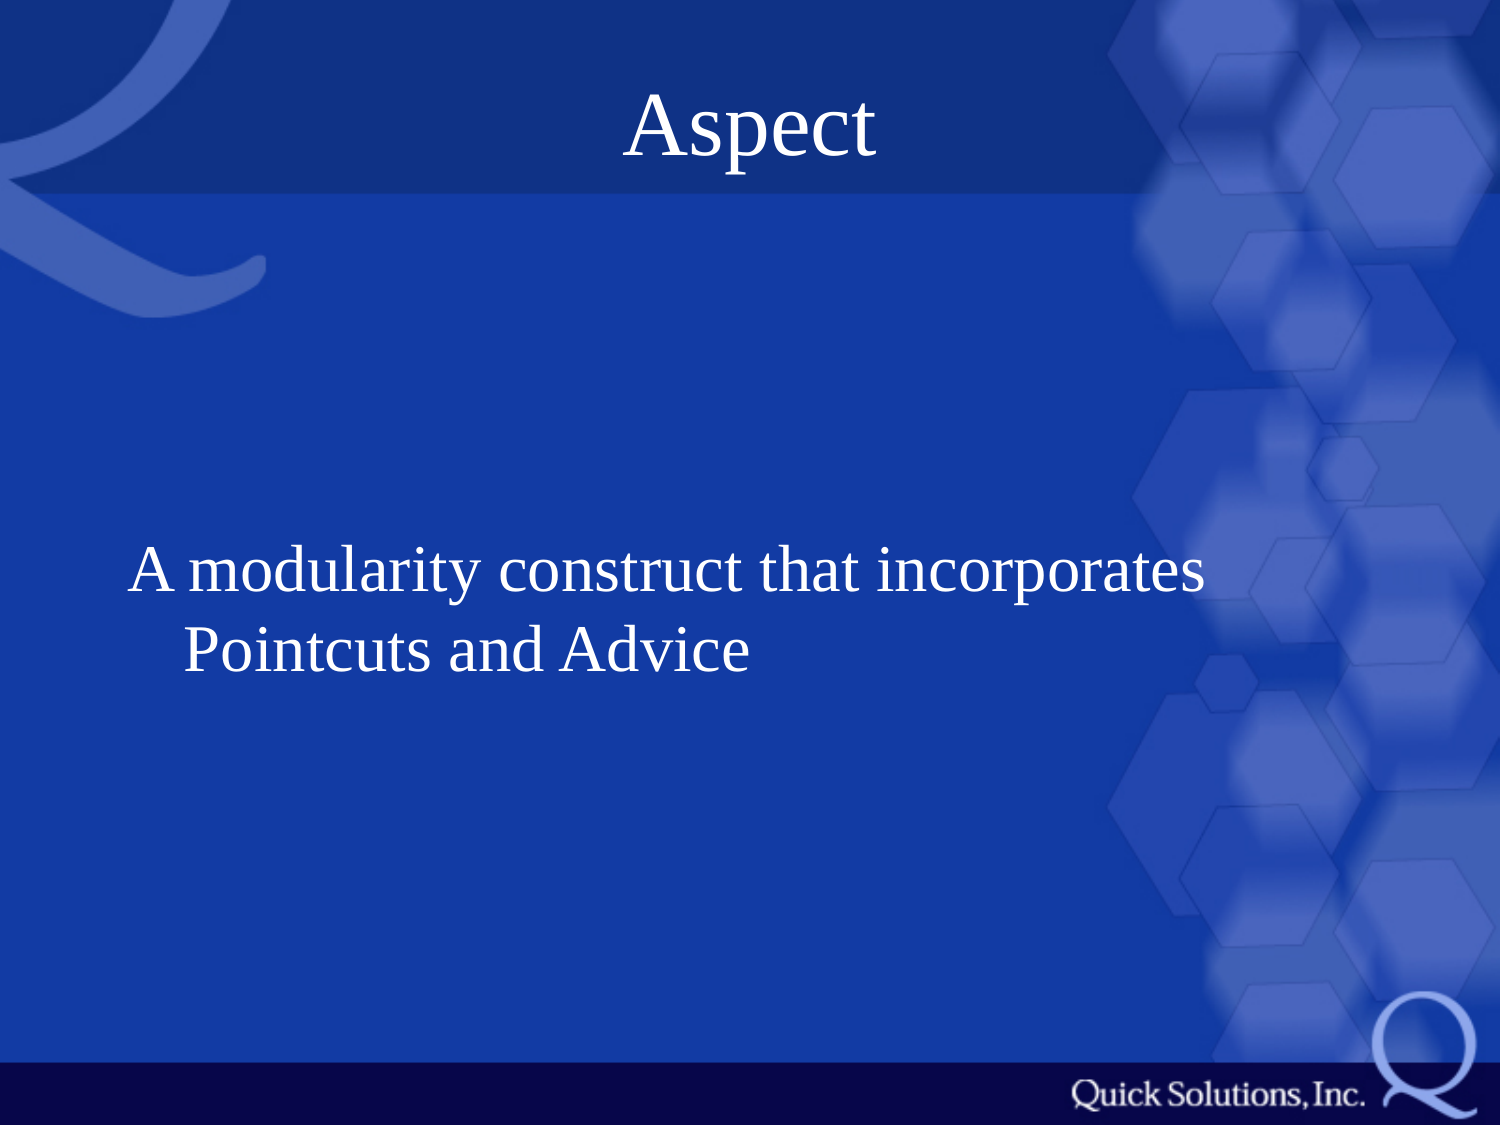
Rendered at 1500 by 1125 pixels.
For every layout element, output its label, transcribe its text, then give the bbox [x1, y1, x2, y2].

title Aspect [112, 49, 1388, 188]
picture [0, 0, 1500, 1125]
list A modularity construct that incorporates Pointcuts and Advice [112, 237, 1388, 1001]
